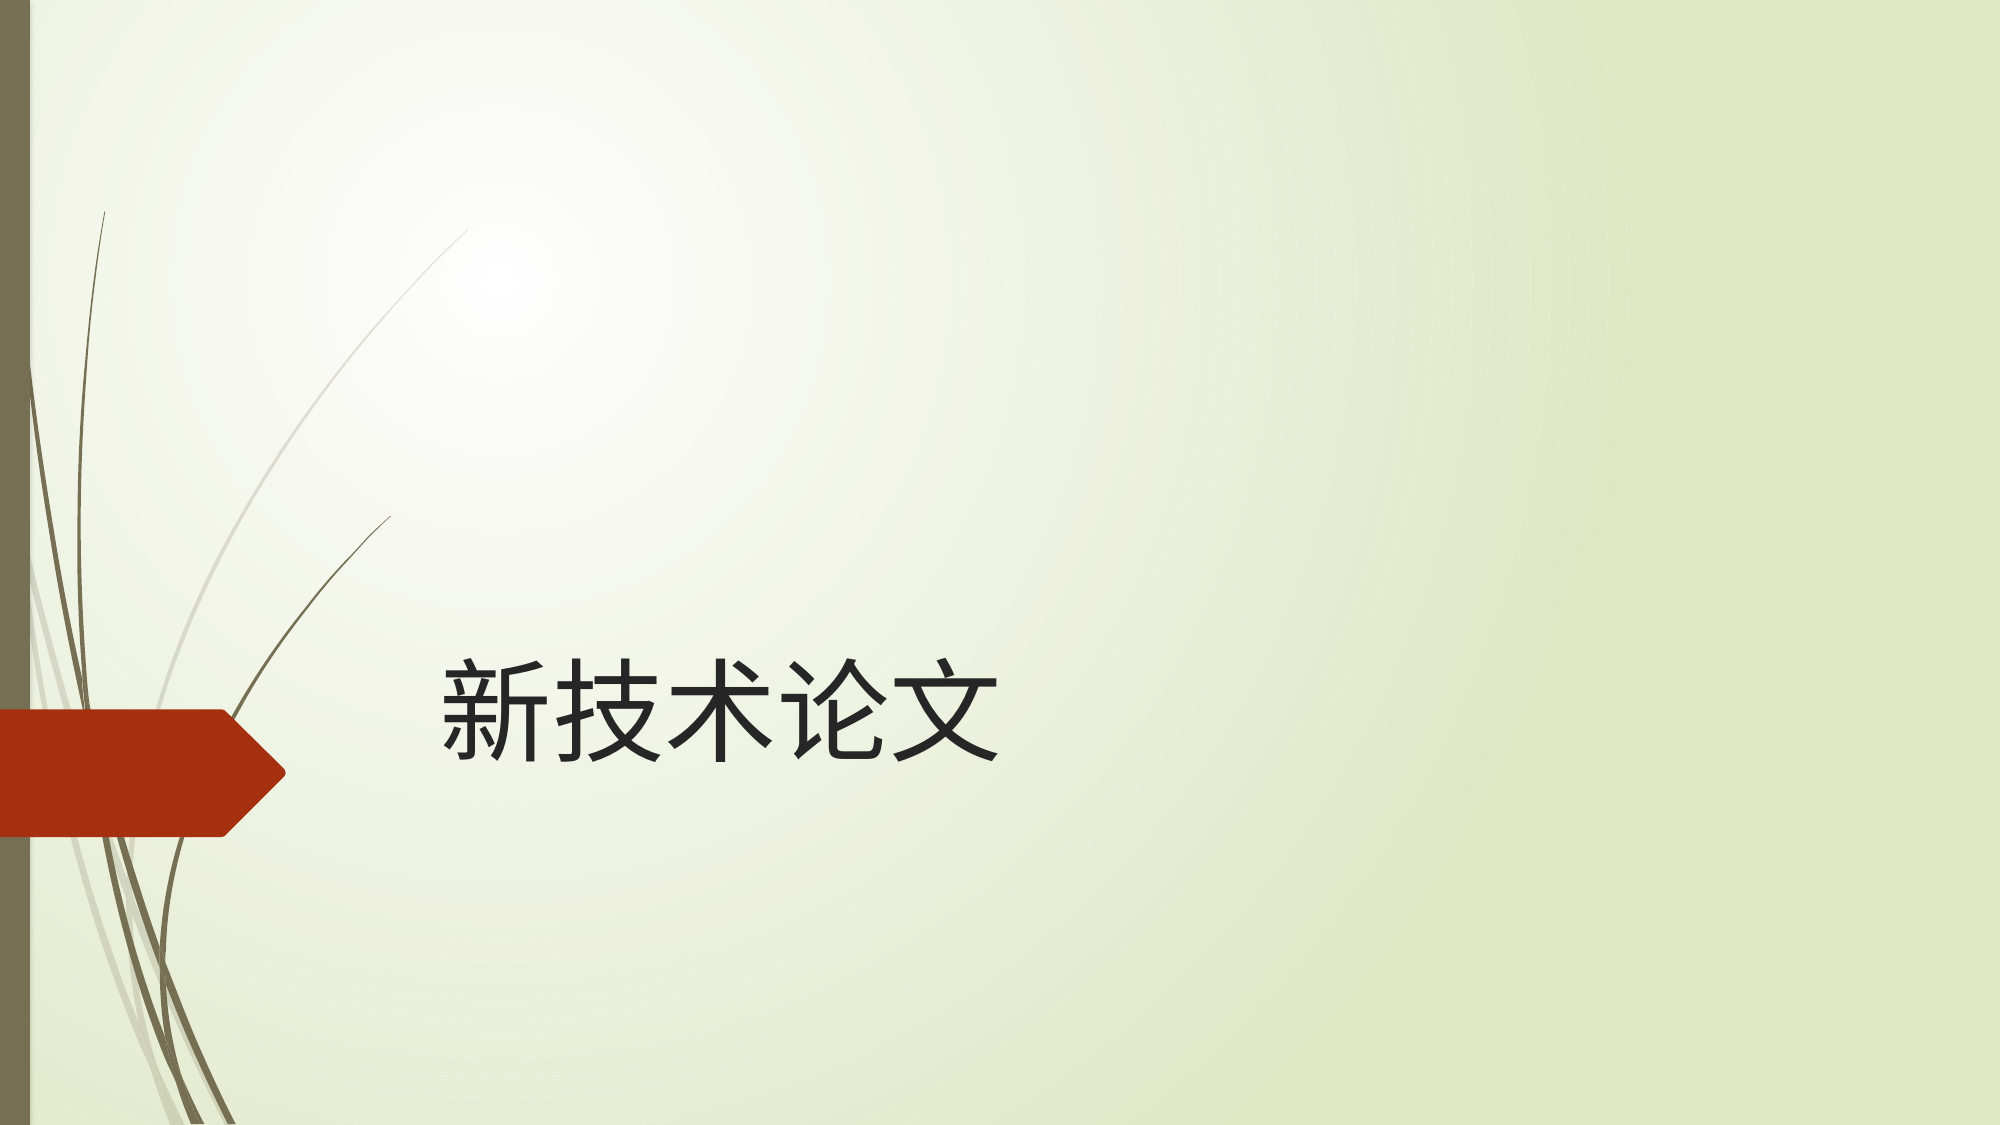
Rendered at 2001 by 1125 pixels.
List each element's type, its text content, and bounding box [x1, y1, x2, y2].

title 新技术论文 [424, 412, 1888, 784]
